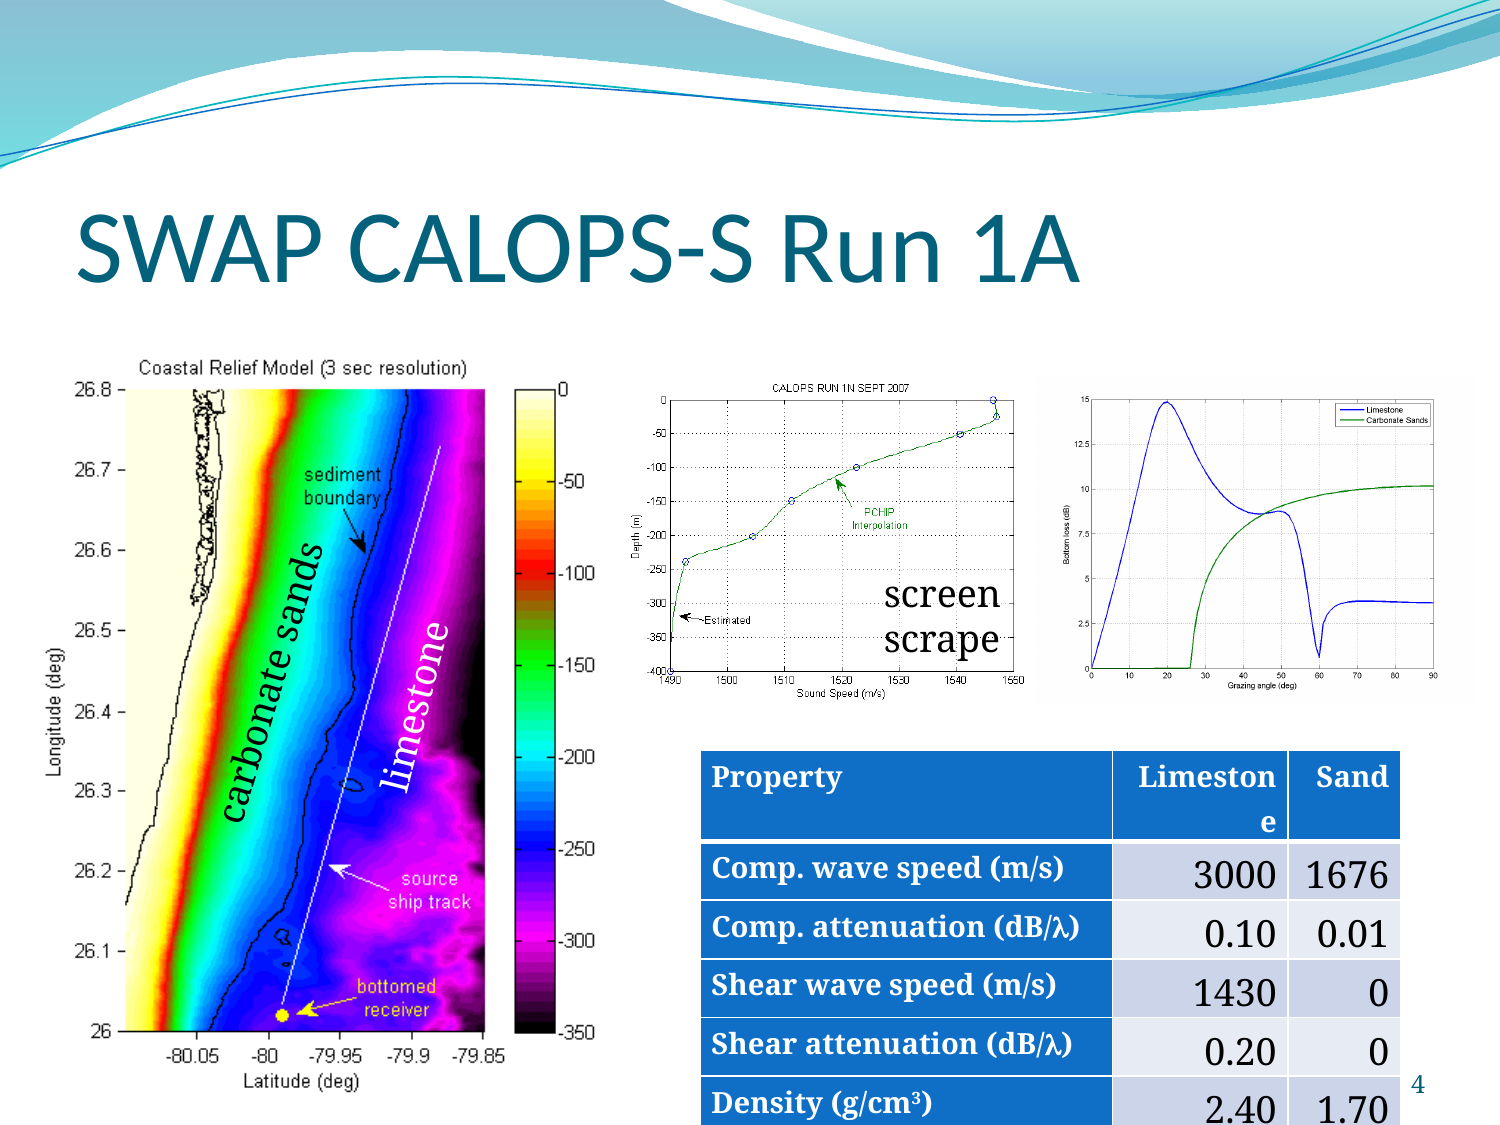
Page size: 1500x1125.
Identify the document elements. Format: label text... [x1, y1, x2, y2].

slide_number 4 [1401, 1042, 1425, 1103]
table_cell 2.40 [1113, 1077, 1287, 1125]
table_cell Density (g/cm3) [701, 1077, 1112, 1125]
table_cell Comp. attenuation (dB/) [701, 901, 1112, 958]
table_cell 3000 [1113, 844, 1287, 899]
table_header Sand [1289, 751, 1400, 839]
title SWAP CALOPS-S Run 1A [75, 115, 1425, 303]
table_cell 0 [1289, 960, 1400, 1017]
table_cell 1.70 [1289, 1077, 1400, 1125]
table_cell Shear attenuation (dB/) [701, 1018, 1112, 1075]
table_cell 0 [1289, 1018, 1400, 1075]
table_header Limestone [1113, 751, 1287, 839]
table_cell Shear wave speed (m/s) [701, 960, 1112, 1017]
table_cell 0.10 [1113, 901, 1287, 958]
table_cell Comp. wave speed (m/s) [701, 844, 1112, 899]
picture [37, 331, 1476, 1120]
table_cell 1430 [1113, 960, 1287, 1017]
table_cell 0.20 [1113, 1018, 1287, 1075]
table_header Property [701, 751, 1112, 839]
table_cell 1676 [1289, 844, 1400, 899]
table_cell 0.01 [1289, 901, 1400, 958]
